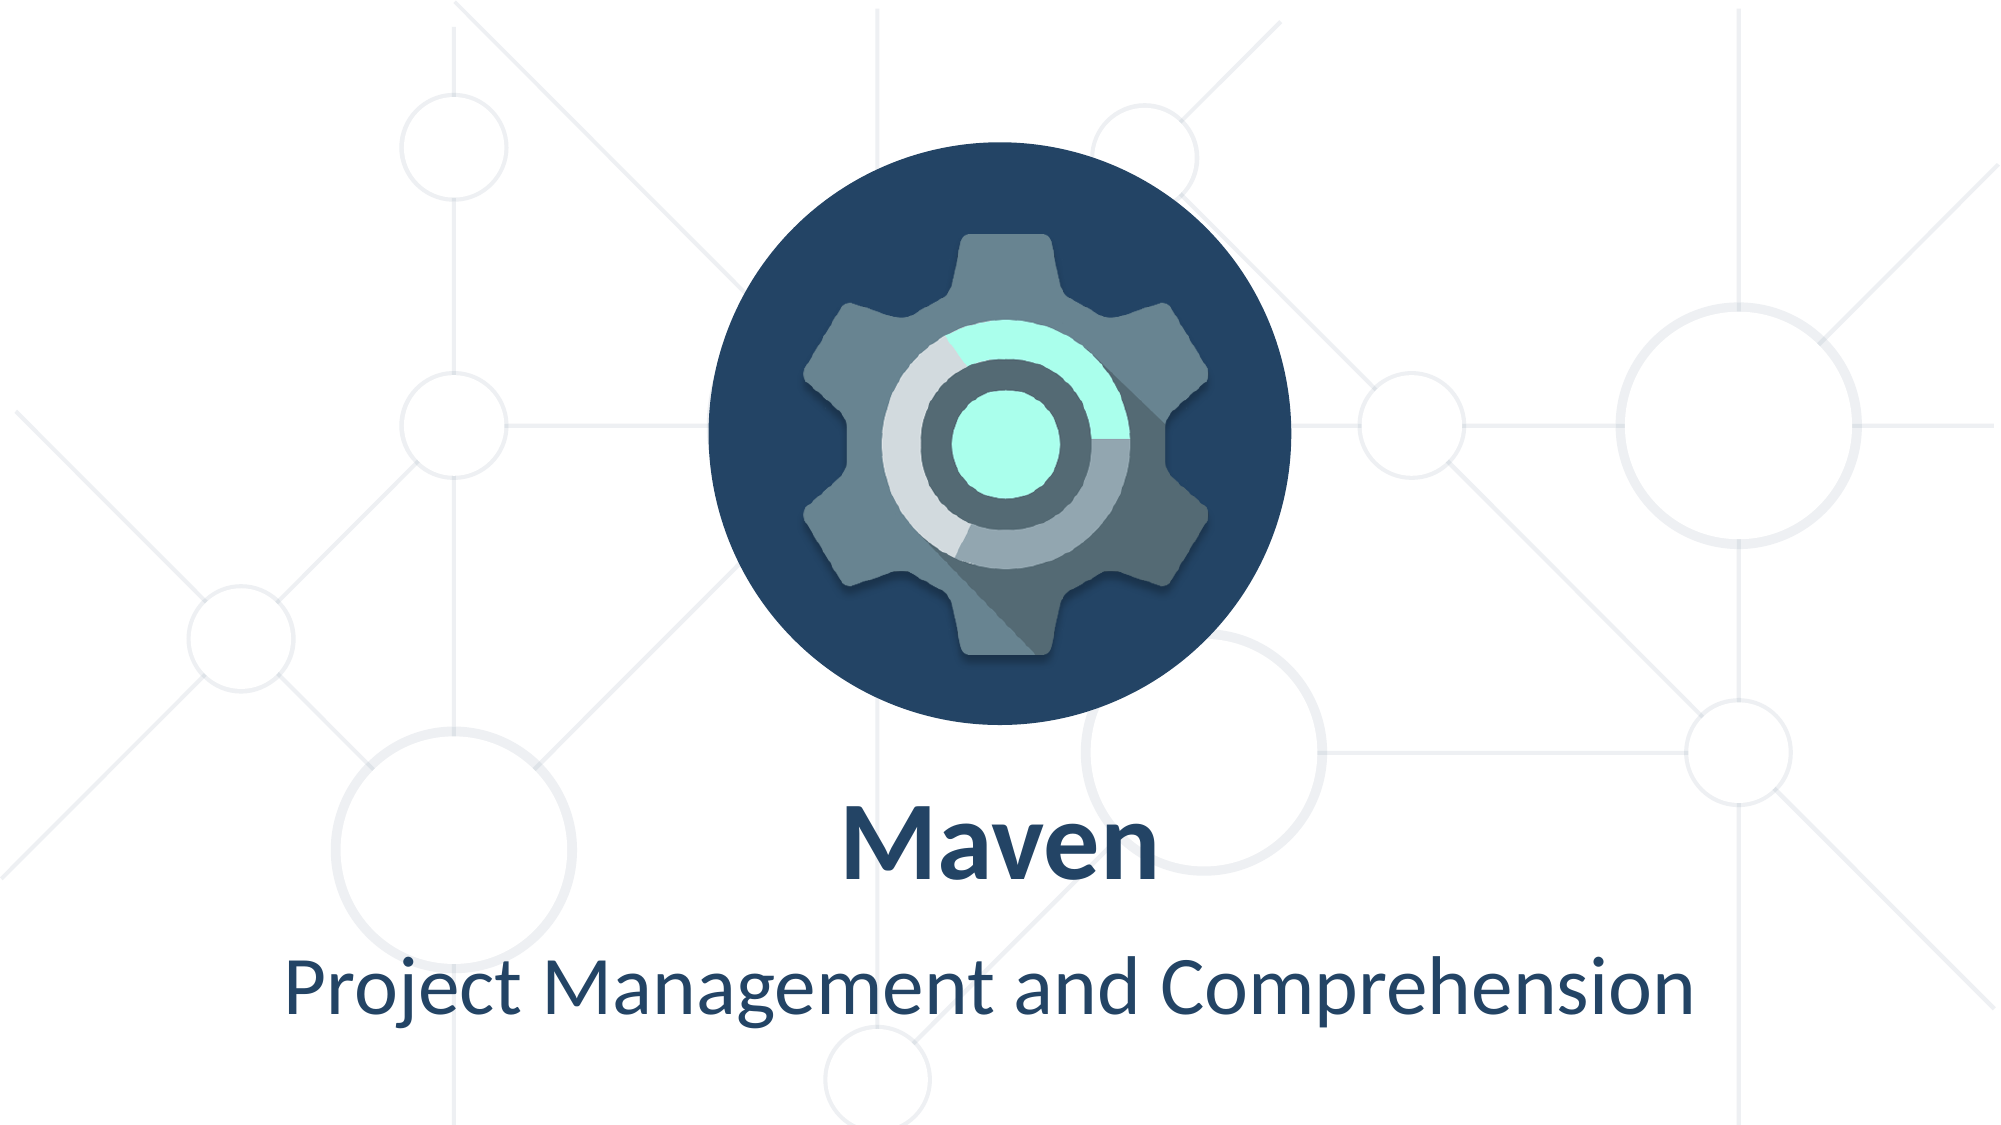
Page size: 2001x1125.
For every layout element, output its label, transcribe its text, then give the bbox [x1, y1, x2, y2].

title Maven [100, 771, 1900, 898]
subtitle Project Management and Comprehension [100, 916, 1900, 1043]
picture [774, 212, 1238, 676]
